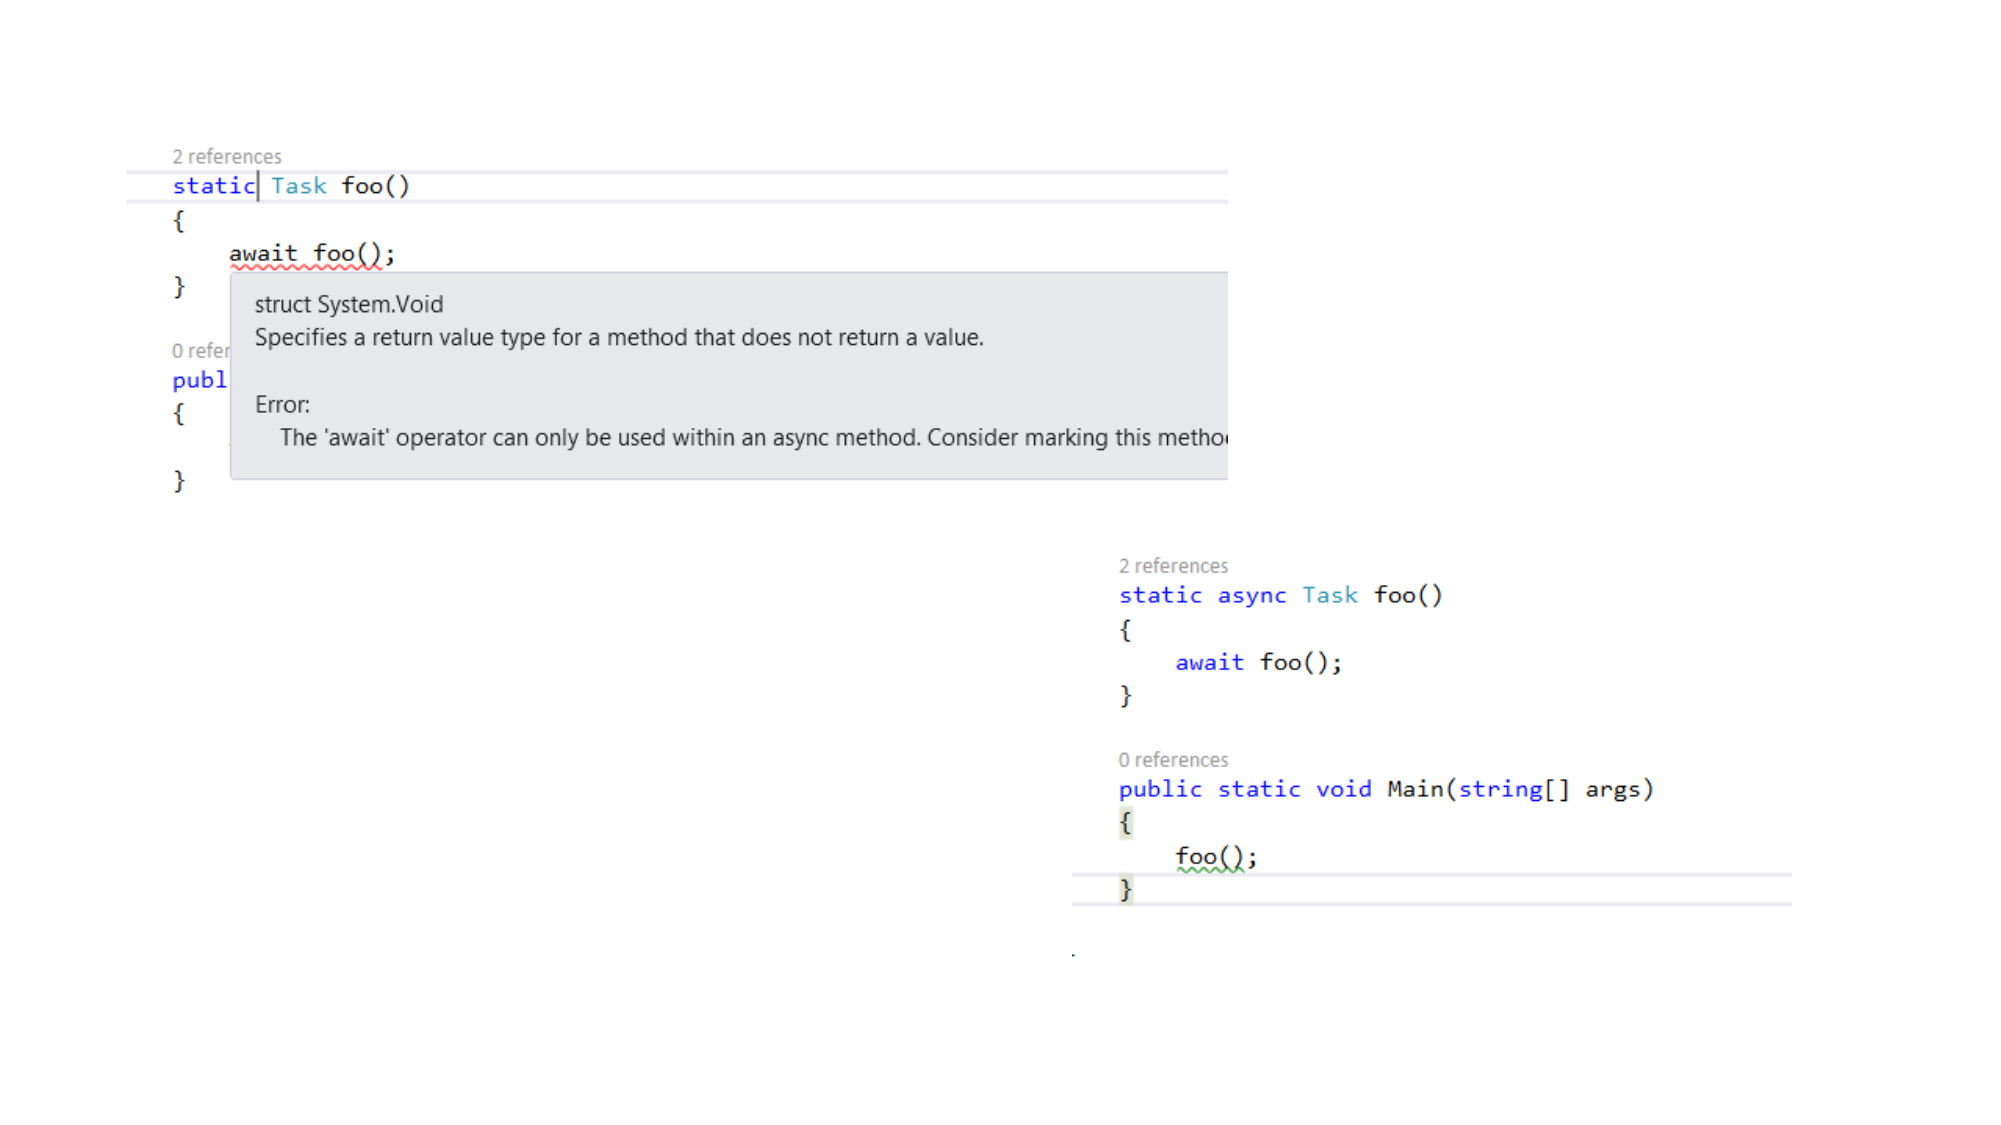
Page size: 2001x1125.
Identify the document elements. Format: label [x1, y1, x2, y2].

list [127, 131, 1228, 510]
picture [1072, 534, 1792, 958]
